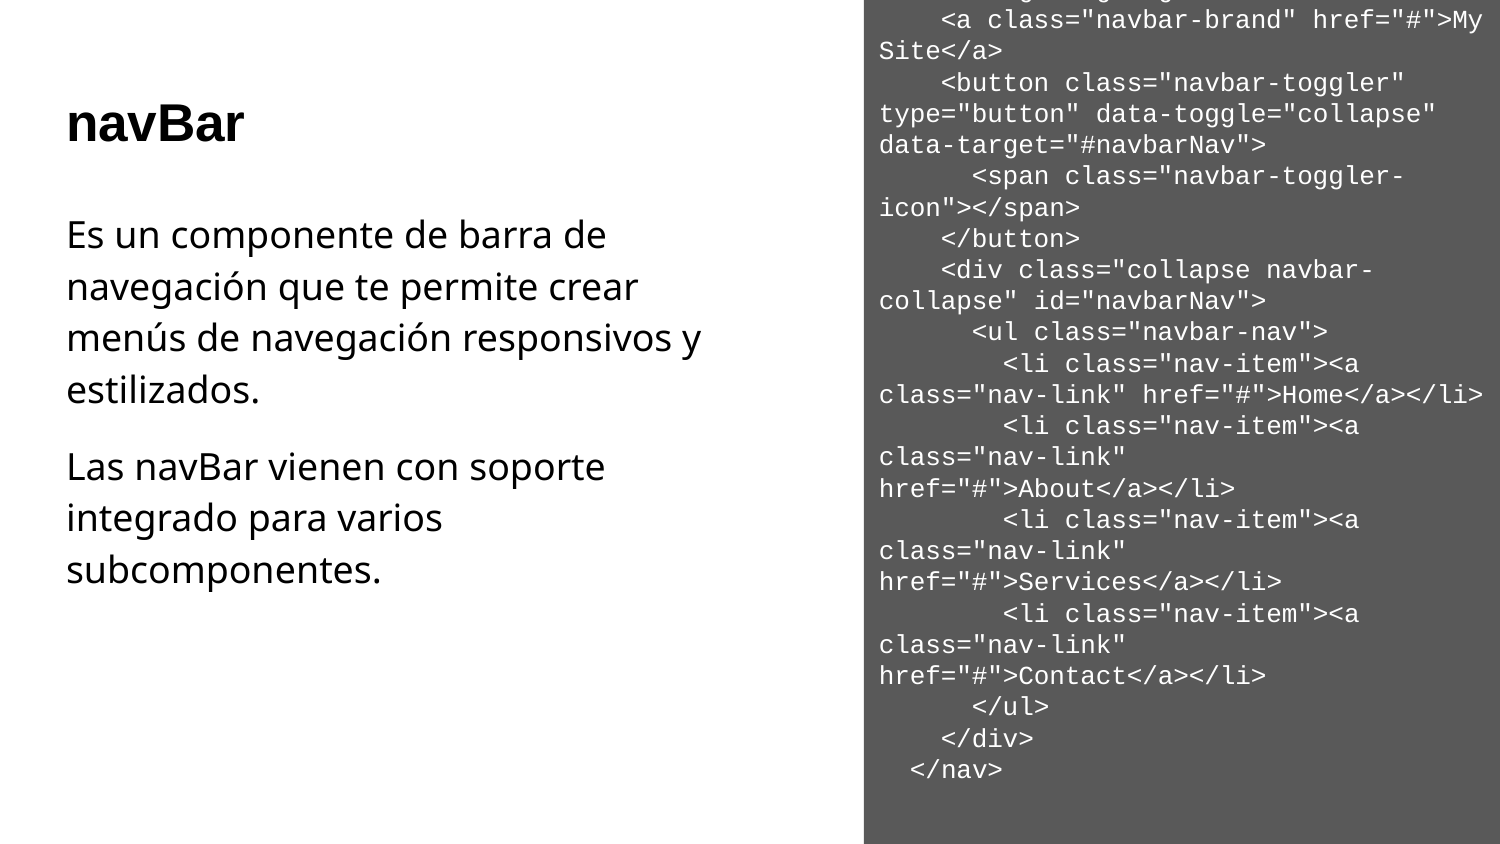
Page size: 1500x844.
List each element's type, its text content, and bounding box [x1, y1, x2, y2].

list Es un componente de barra de navegación que te permite crear menús de navegación responsivos y estilizados. Las navBar vienen con soporte integrado para varios subcomponentes. [51, 189, 750, 750]
text_box <nav class="navbar navbar-expand-lg navbar-light bg-light"> <a class="navbar-brand" href="#">My Site</a> <button class="navbar-toggler" type="button" data-toggle="collapse" data-target="#navbarNav"> <span class="navbar-toggler-icon"></span> </button> <div class="collapse navbar-collapse" id="navbarNav"> <ul class="navbar-nav"> <li class="nav-item"><a class="nav-link" href="#">Home</a></li> <li class="nav-item"><a class="nav-link" href="#">About</a></li> <li class="nav-item"><a class="nav-link" href="#">Services</a></li> <li class="nav-item"><a class="nav-link" href="#">Contact</a></li> </ul> </div> </nav> [863, 0, 1500, 844]
title navBar [51, 72, 863, 167]
